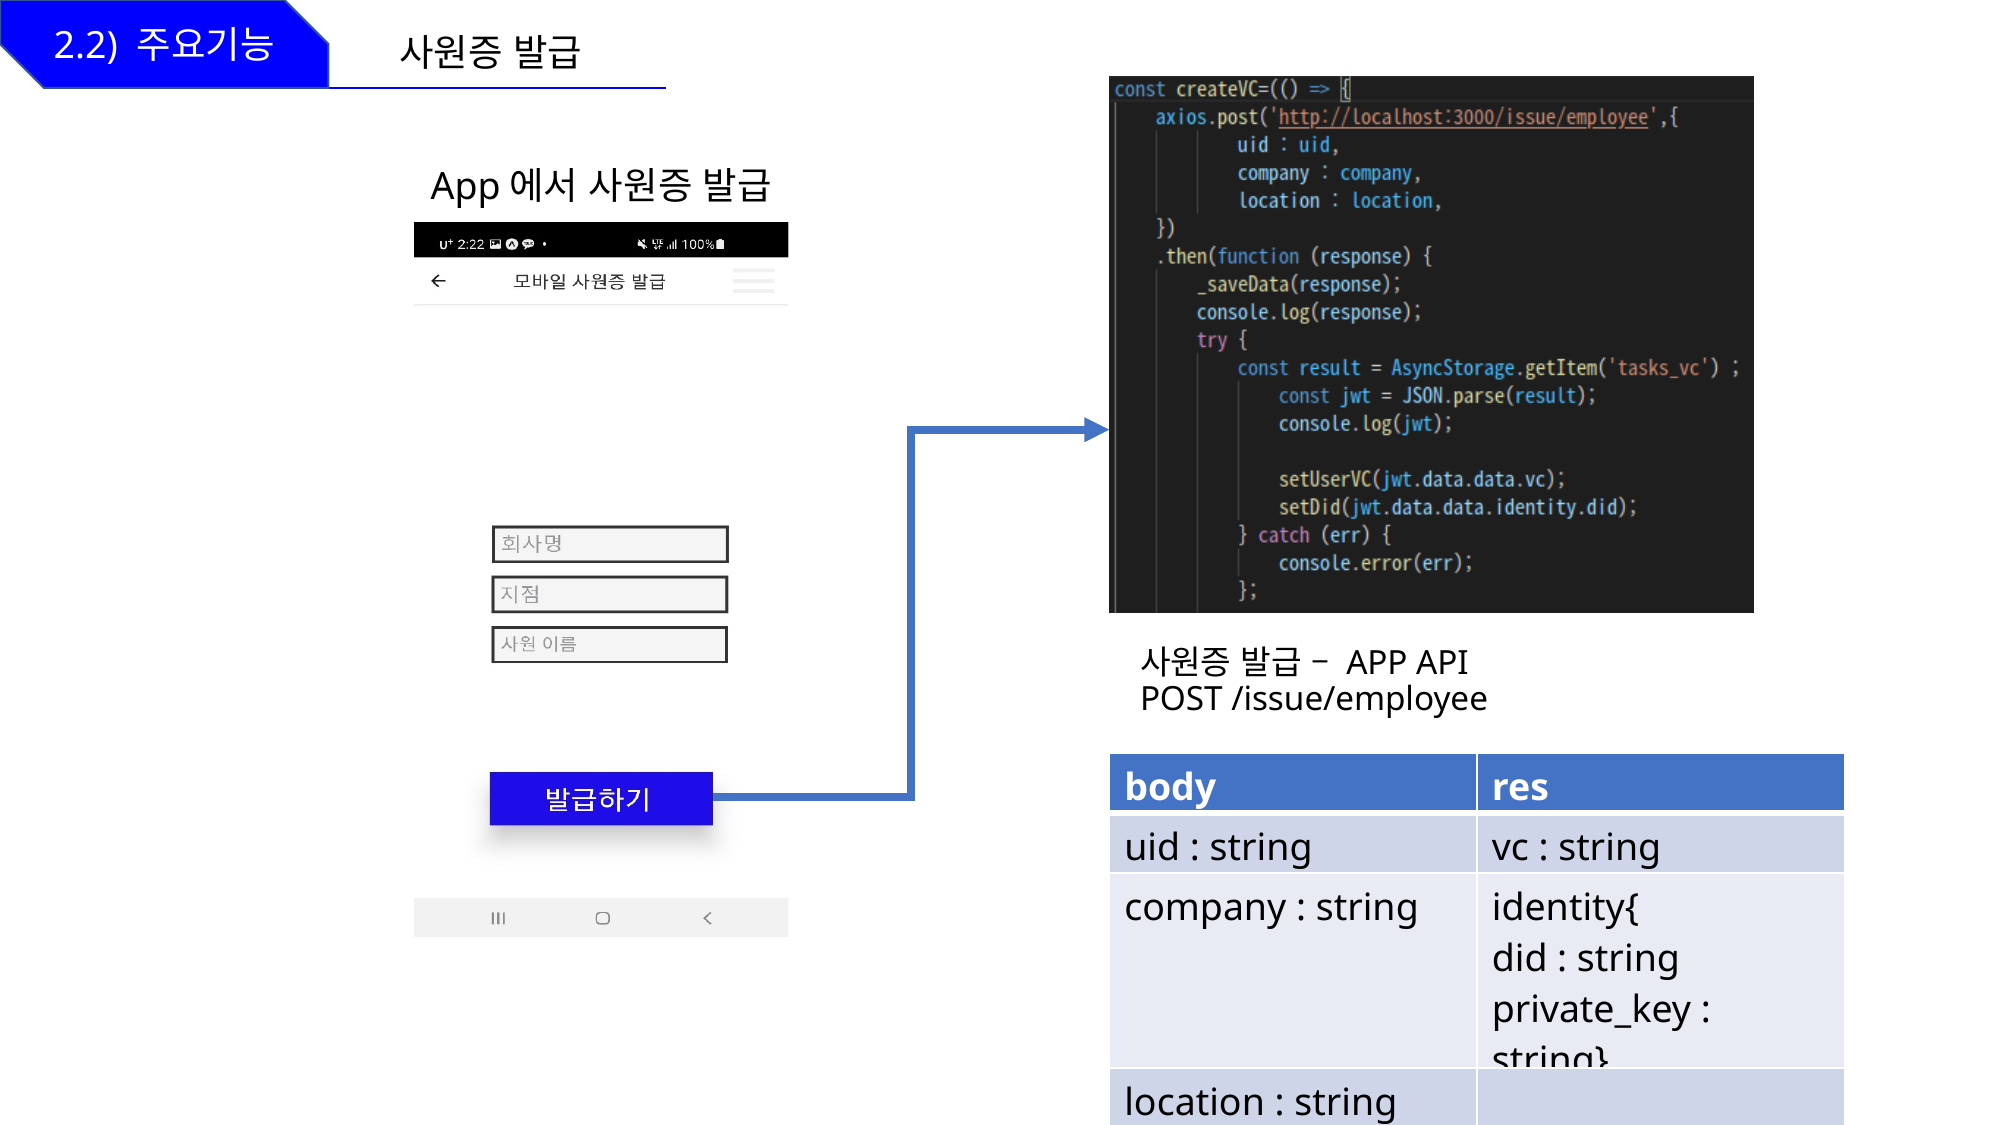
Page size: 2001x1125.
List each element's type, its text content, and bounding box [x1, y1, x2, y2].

text_box App에서 사원증 발급 [415, 154, 788, 214]
text_box 2.2) 주요기능 [0, 0, 330, 89]
table_cell identity{ did : string private_key : string} [1478, 874, 1844, 1067]
table_cell company : string [1110, 874, 1476, 1067]
text_box POST /issue/employee [1125, 669, 1566, 725]
table_header body [1110, 754, 1476, 810]
picture [1109, 76, 1754, 613]
text_box 사원증 발급 – APP API [1125, 634, 1710, 689]
table_cell [1478, 1069, 1844, 1125]
table_cell vc : string [1478, 816, 1844, 872]
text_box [712, 429, 1110, 797]
table_cell location : string [1110, 1069, 1476, 1125]
table_cell uid : string [1110, 816, 1476, 872]
text_box 사원증 발급 [308, 21, 680, 82]
table_header res [1478, 754, 1844, 810]
picture [414, 222, 789, 937]
